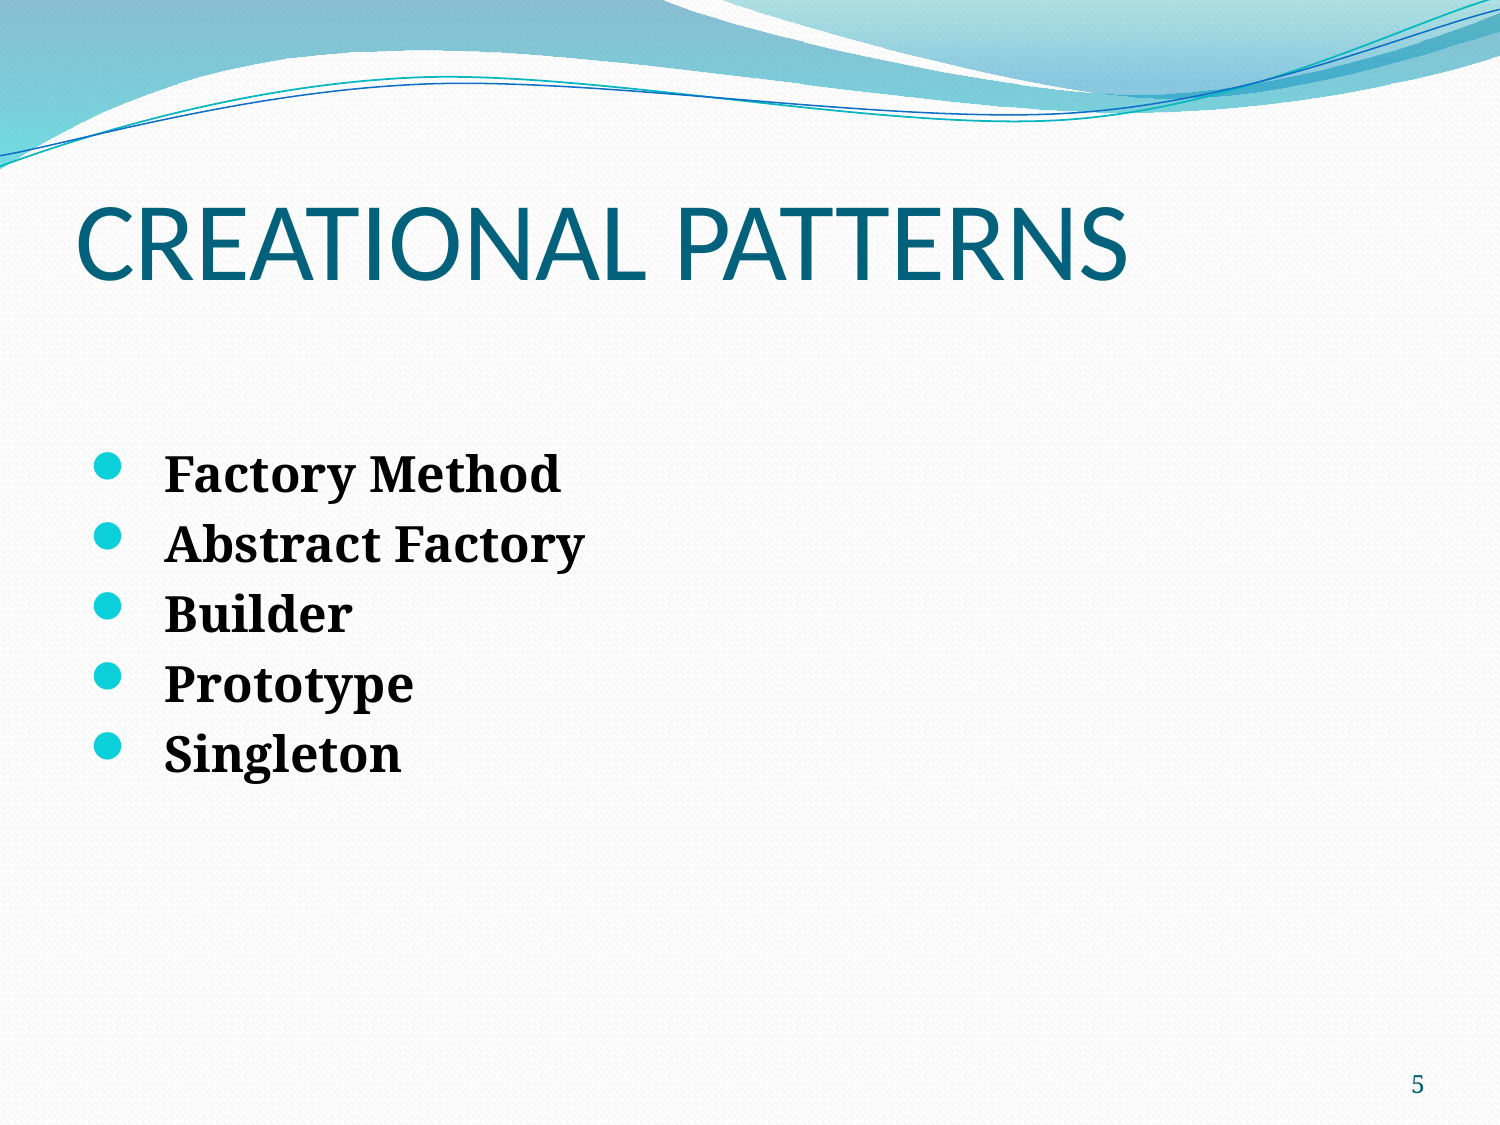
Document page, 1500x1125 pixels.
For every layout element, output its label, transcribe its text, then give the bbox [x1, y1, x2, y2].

title CREATIONAL PATTERNS [75, 115, 1425, 303]
slide_number 5 [1299, 1042, 1425, 1103]
list Factory Method Abstract Factory Builder Prototype Singleton [75, 375, 988, 988]
